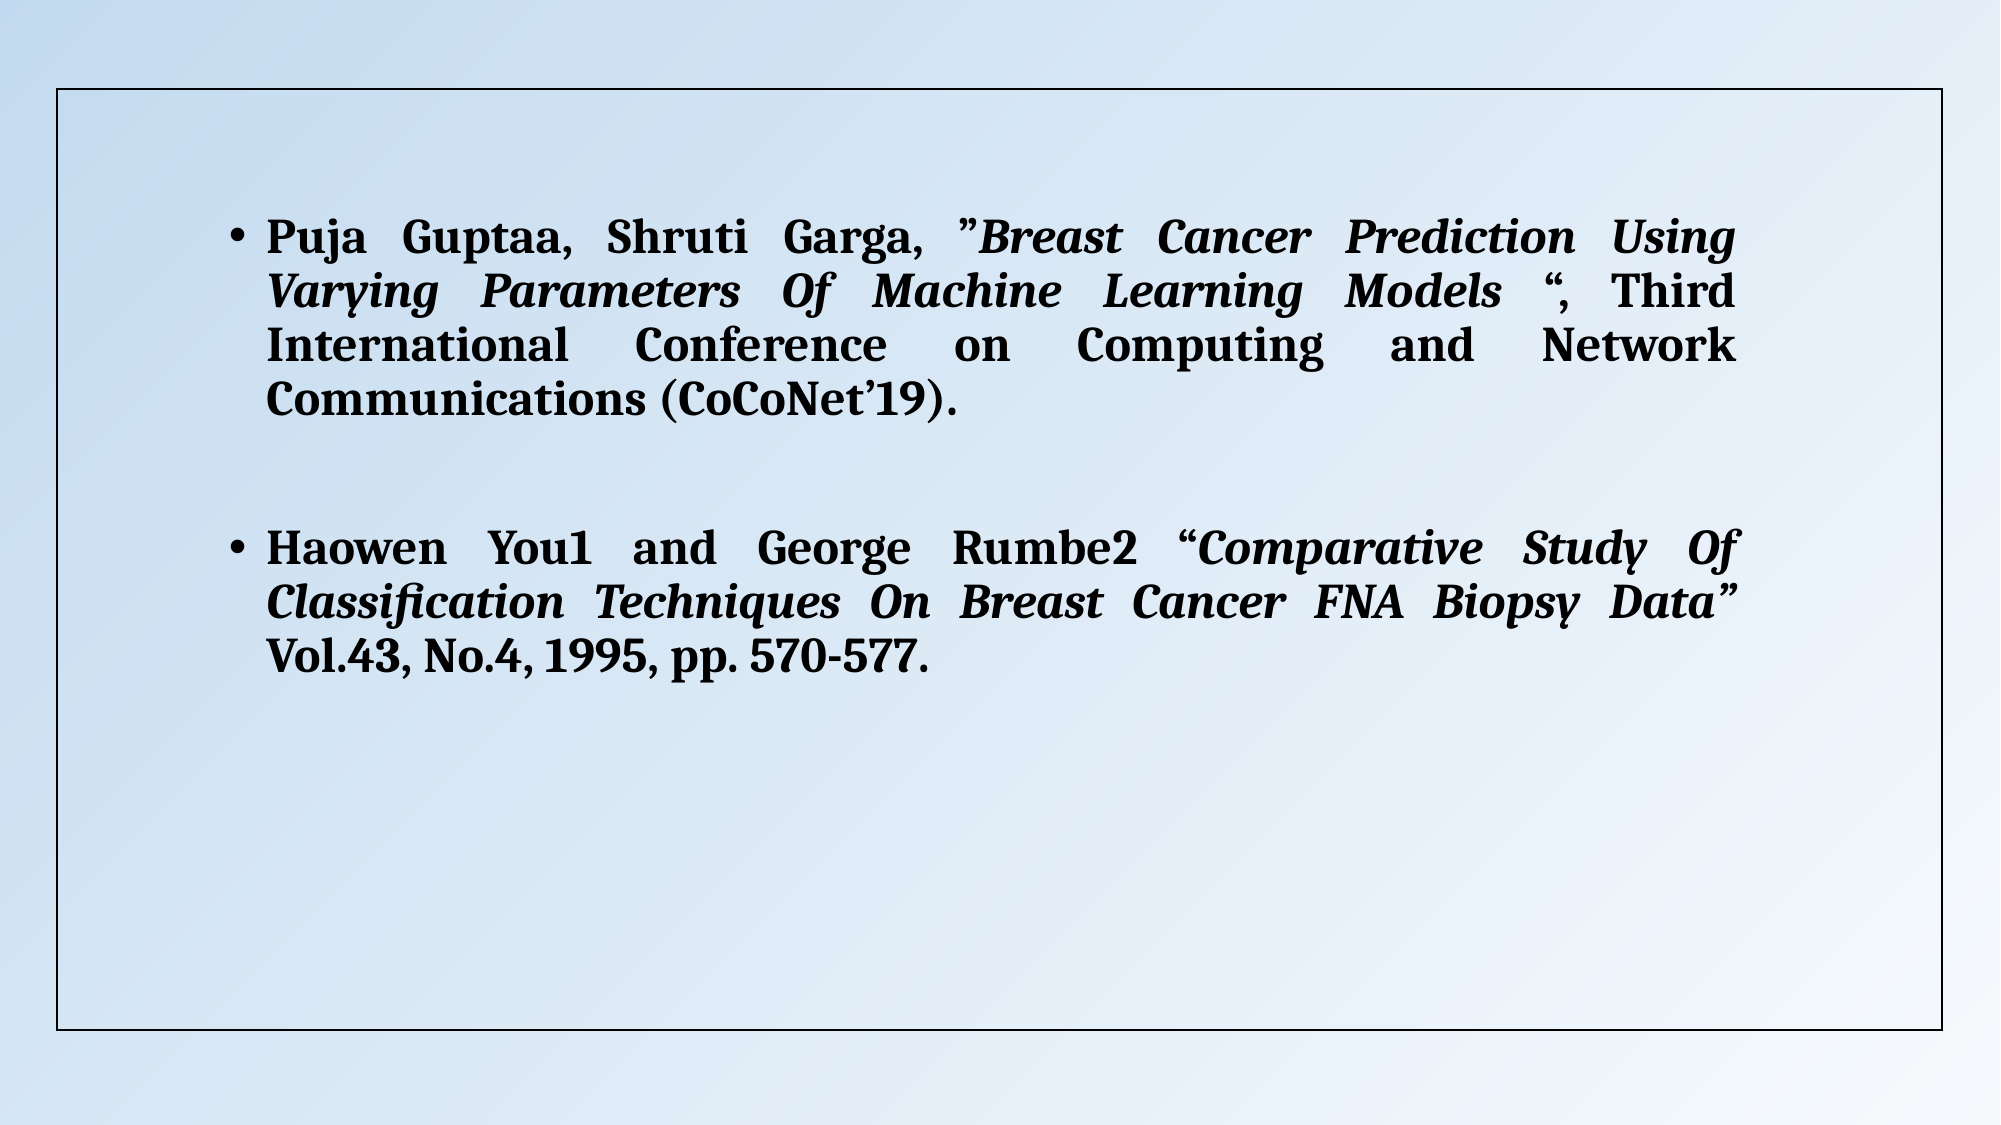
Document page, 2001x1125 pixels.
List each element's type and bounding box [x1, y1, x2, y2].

text_box [56, 88, 1943, 1031]
